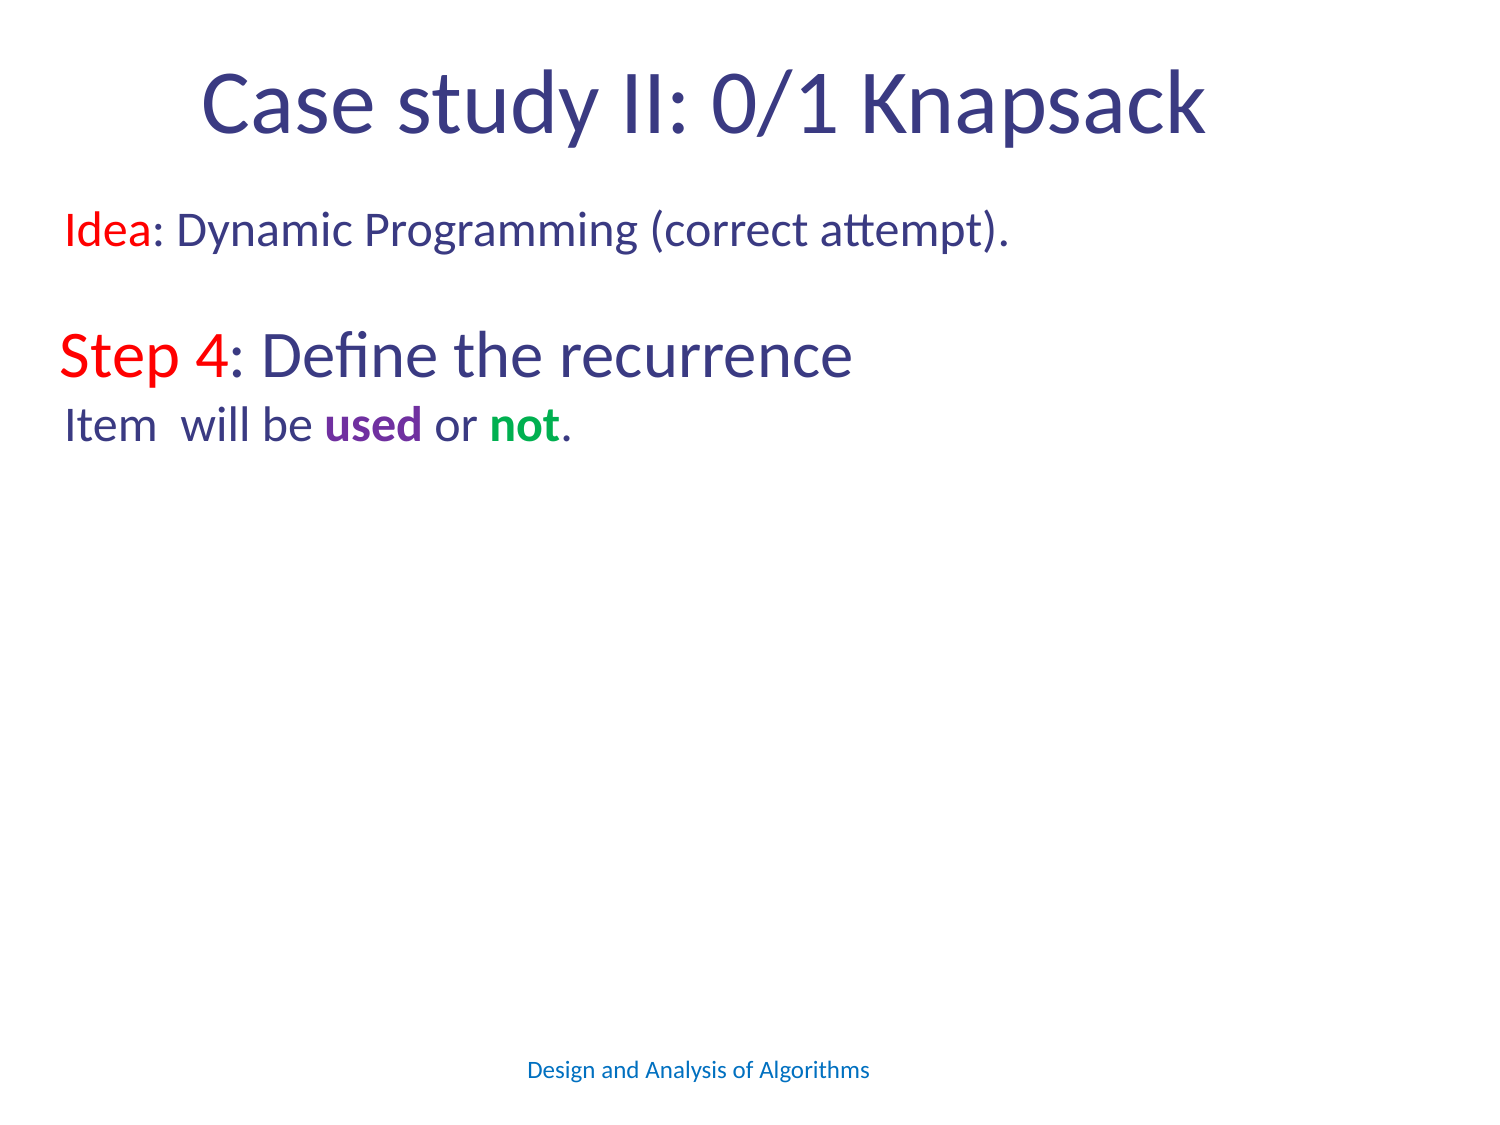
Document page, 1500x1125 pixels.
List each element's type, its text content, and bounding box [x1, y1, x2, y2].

text_box Design and Analysis of Algorithms [512, 1046, 988, 1107]
title Case study II: 0/1 Knapsack [0, 26, 1476, 121]
text_box Step 4: Define the recurrence [44, 270, 1456, 1007]
